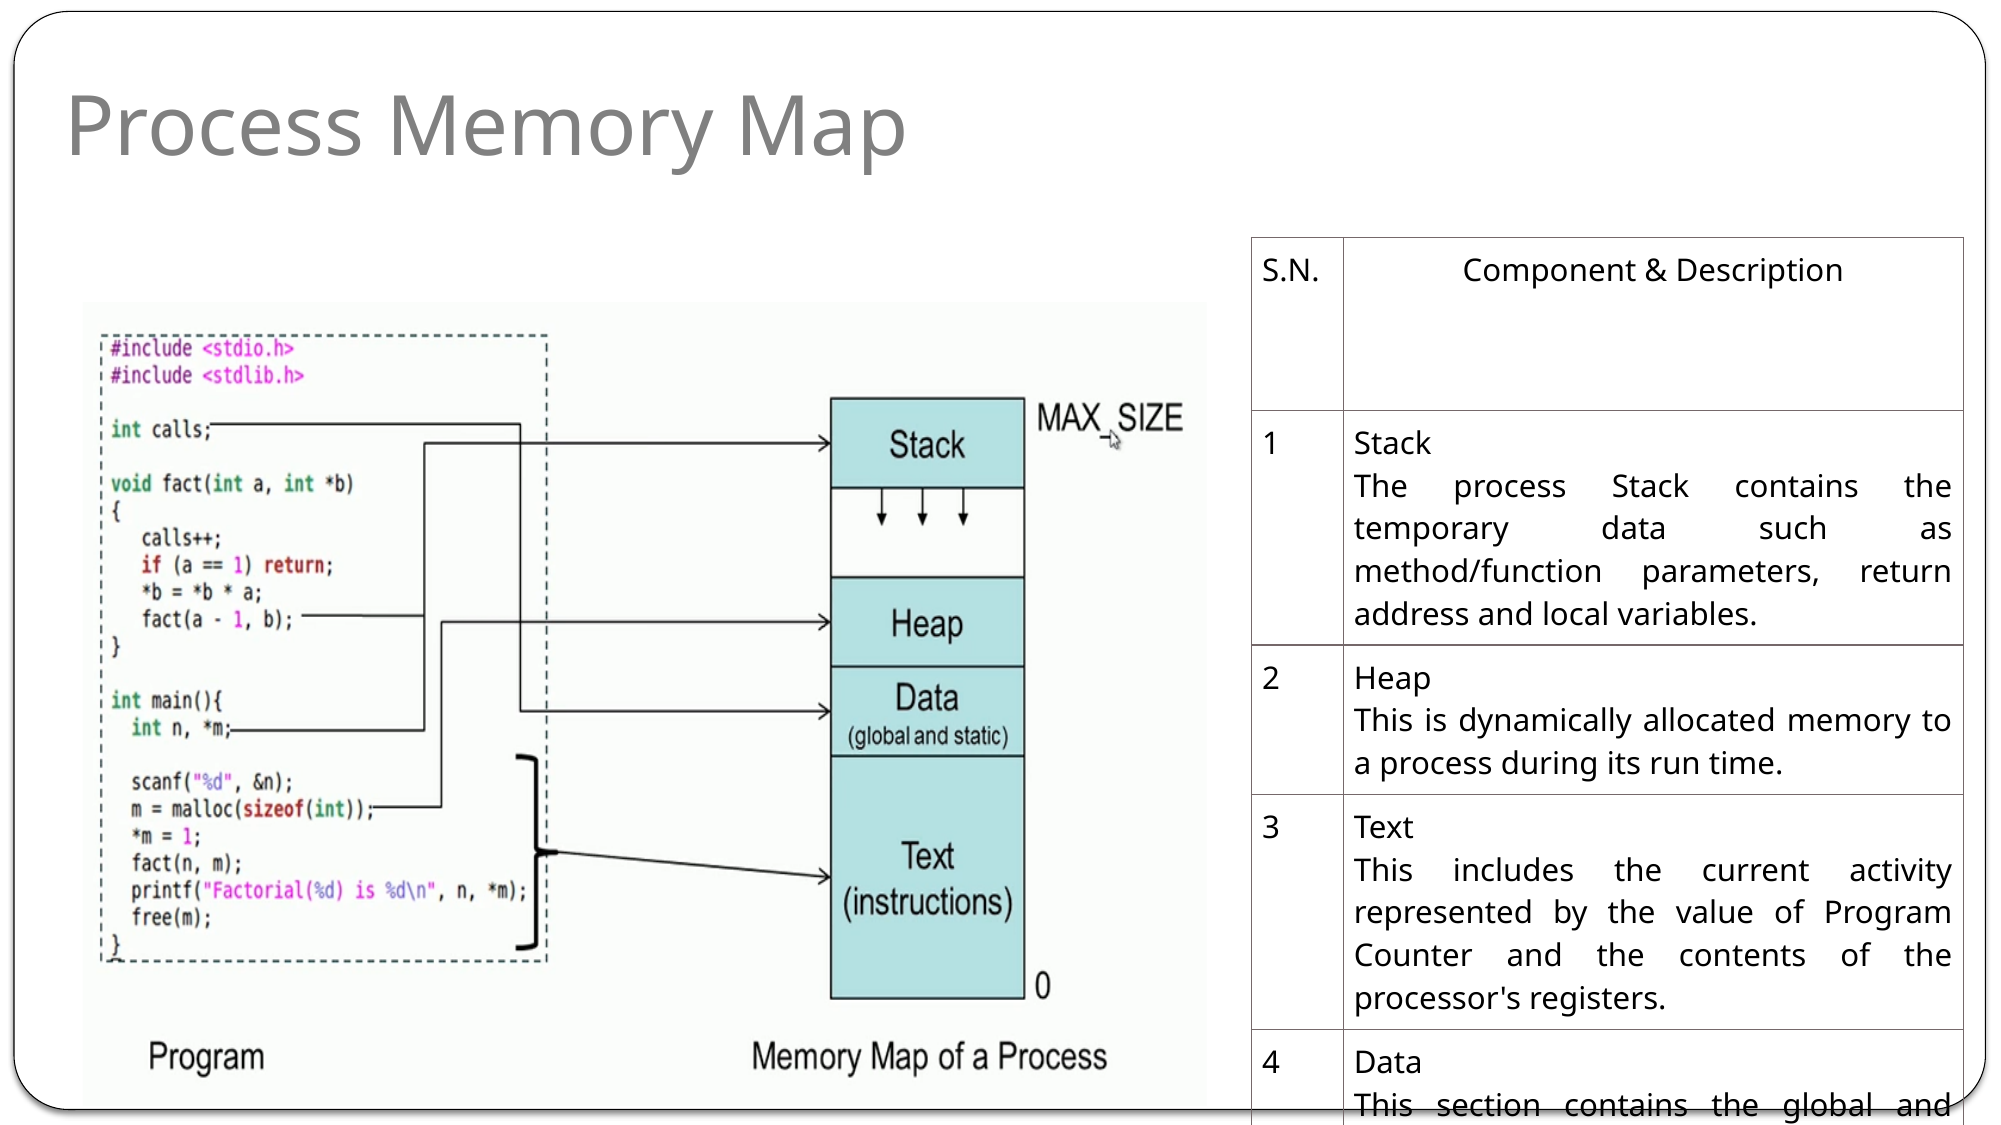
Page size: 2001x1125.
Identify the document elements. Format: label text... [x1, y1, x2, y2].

table_cell 1 [1252, 411, 1343, 644]
table_cell Stack The process Stack contains the temporary data such as method/function parameters, return address and local variables. [1344, 411, 1963, 644]
picture [82, 301, 1207, 1107]
table_cell 2 [1252, 646, 1343, 794]
table_cell Data This section contains the global and static variables [1344, 1030, 1963, 1125]
table_header Component & Description [1344, 238, 1963, 410]
table_cell Text This includes the current activity represented by the value of Program Counter and the contents of the processor's registers. [1344, 795, 1963, 1029]
table_cell 4 [1252, 1030, 1343, 1125]
title Process Memory Map [50, 0, 1750, 188]
table_cell 3 [1252, 795, 1343, 1029]
table_cell Heap This is dynamically allocated memory to a process during its run time. [1344, 646, 1963, 794]
table_header S.N. [1252, 238, 1343, 410]
